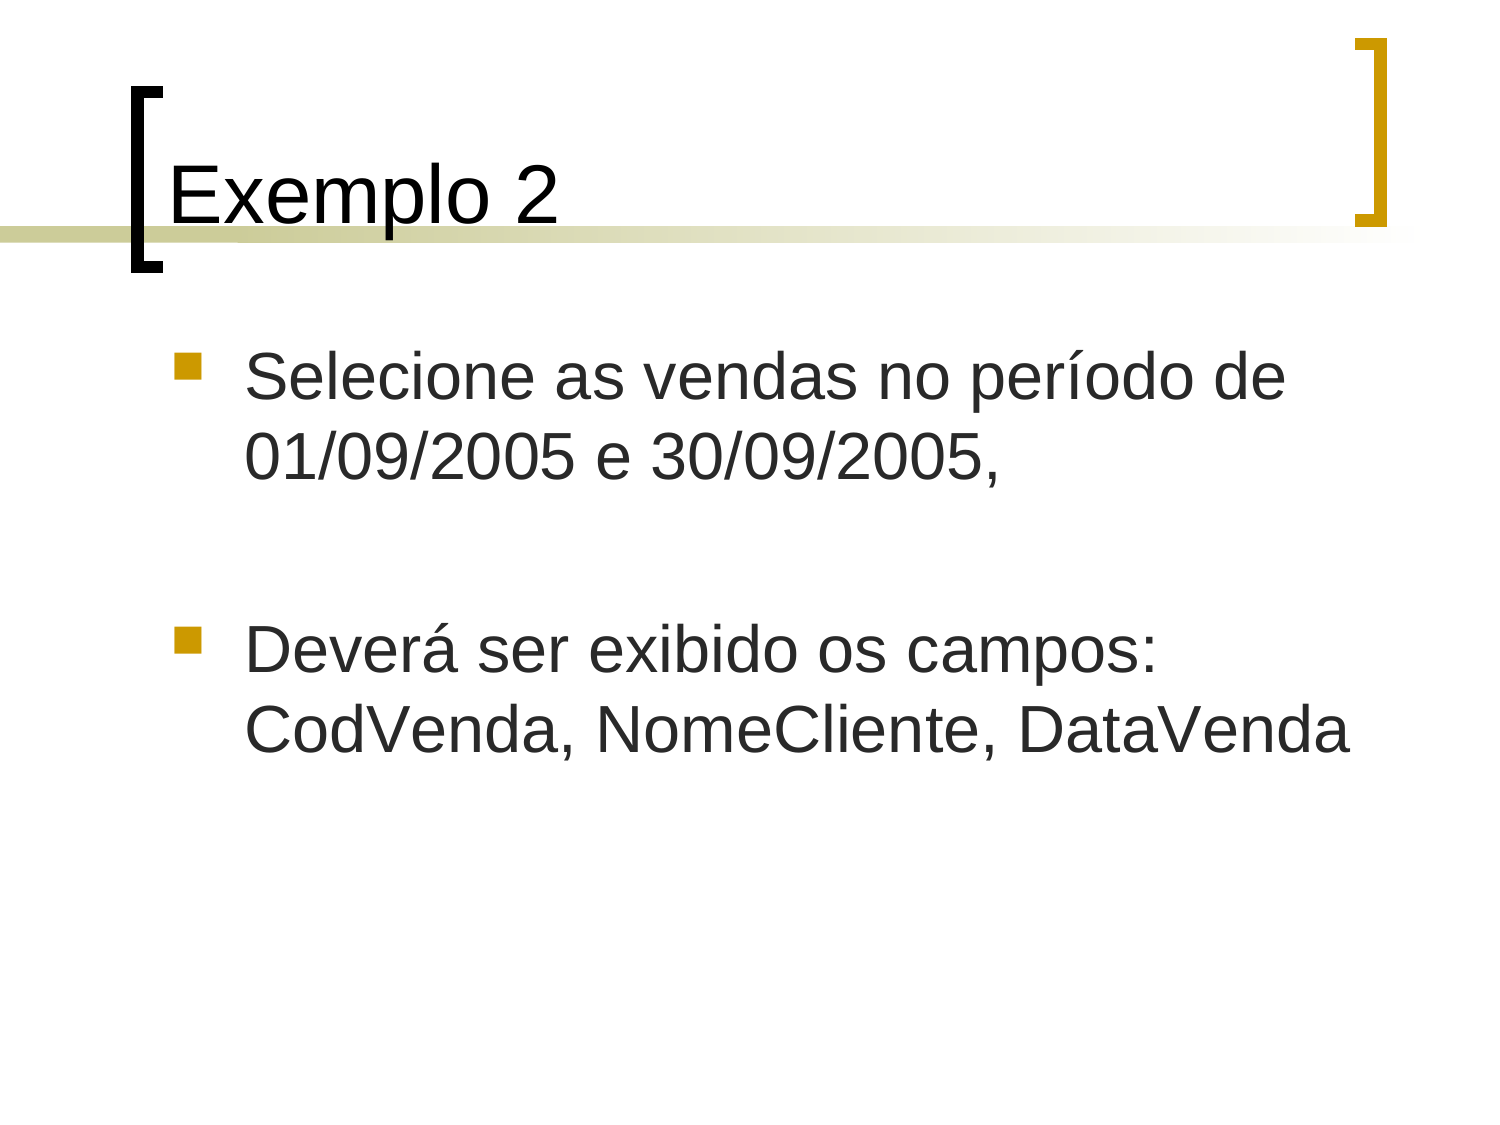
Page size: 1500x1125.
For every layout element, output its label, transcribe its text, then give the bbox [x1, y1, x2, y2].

list Selecione as vendas no período de 01/09/2005 e 30/09/2005, Deverá ser exibido os campos: CodVenda, NomeCliente, DataVenda [155, 324, 1413, 1000]
title Exemplo 2 [152, 15, 1327, 248]
